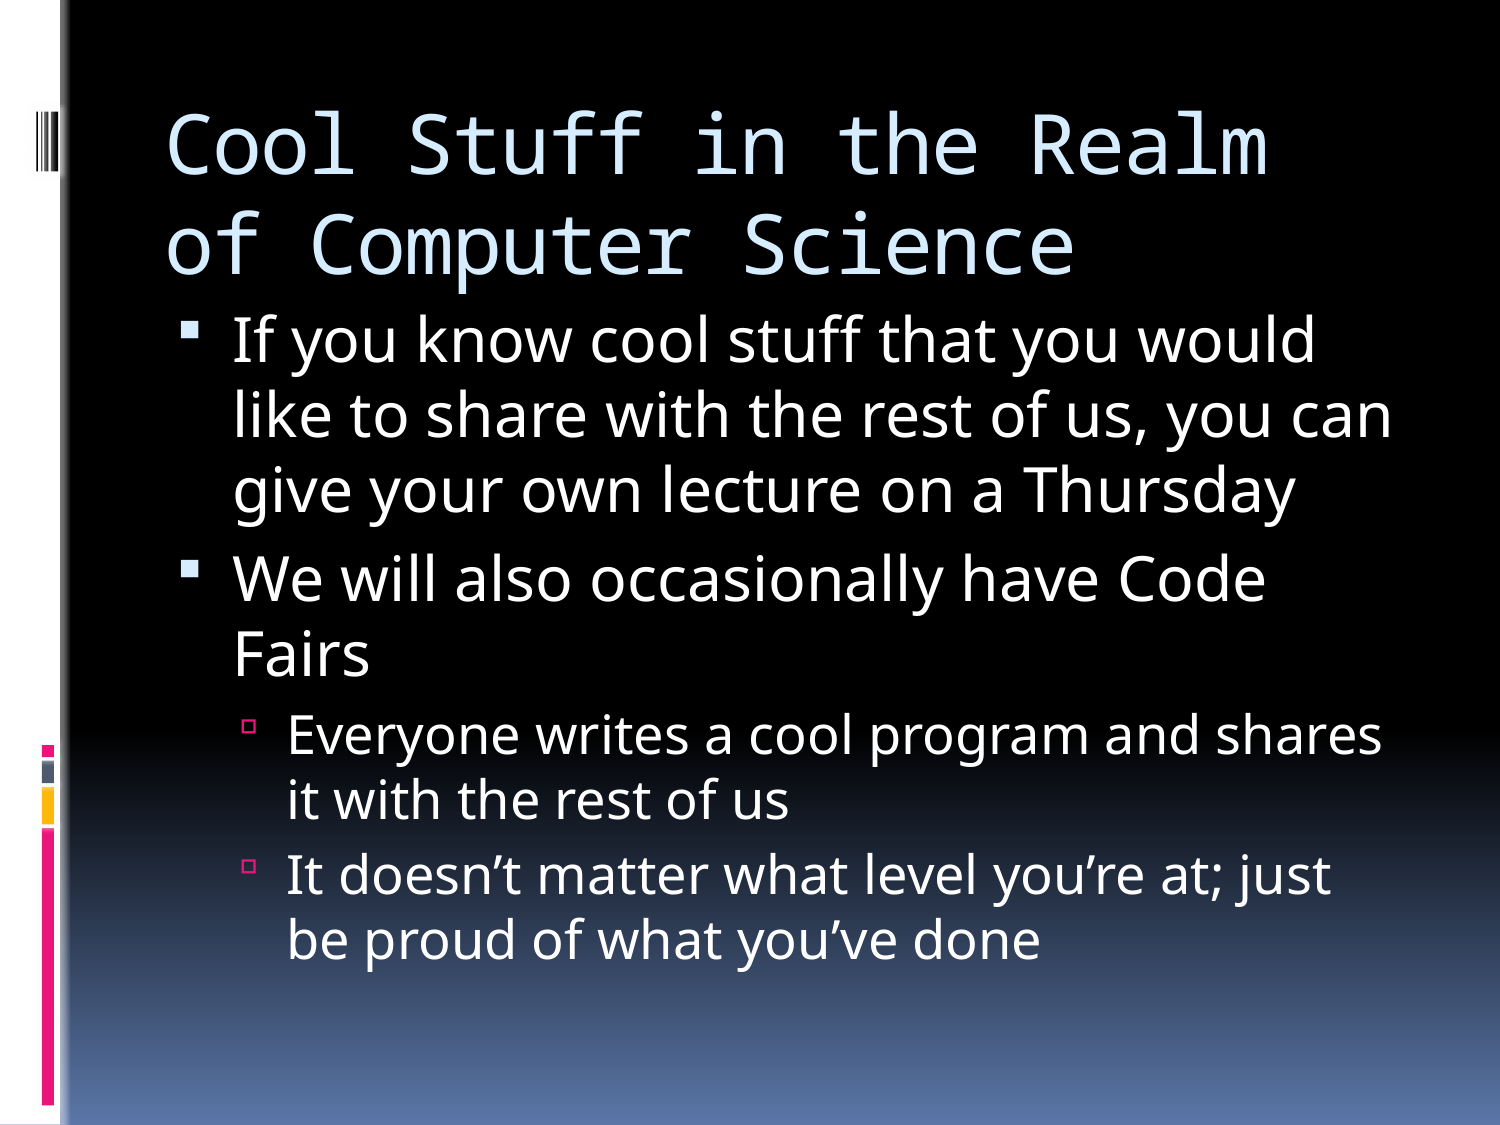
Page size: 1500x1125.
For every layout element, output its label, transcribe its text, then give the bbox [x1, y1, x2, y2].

list If you know cool stuff that you would like to share with the rest of us, you can give your own lecture on a Thursday We will also occasionally have Code Fairs Everyone writes a cool program and shares it with the rest of us It doesn’t matter what level you’re at; just be proud of what you’ve done [150, 292, 1425, 1043]
title Cool Stuff in the Realm of Computer Science [150, 83, 1425, 234]
